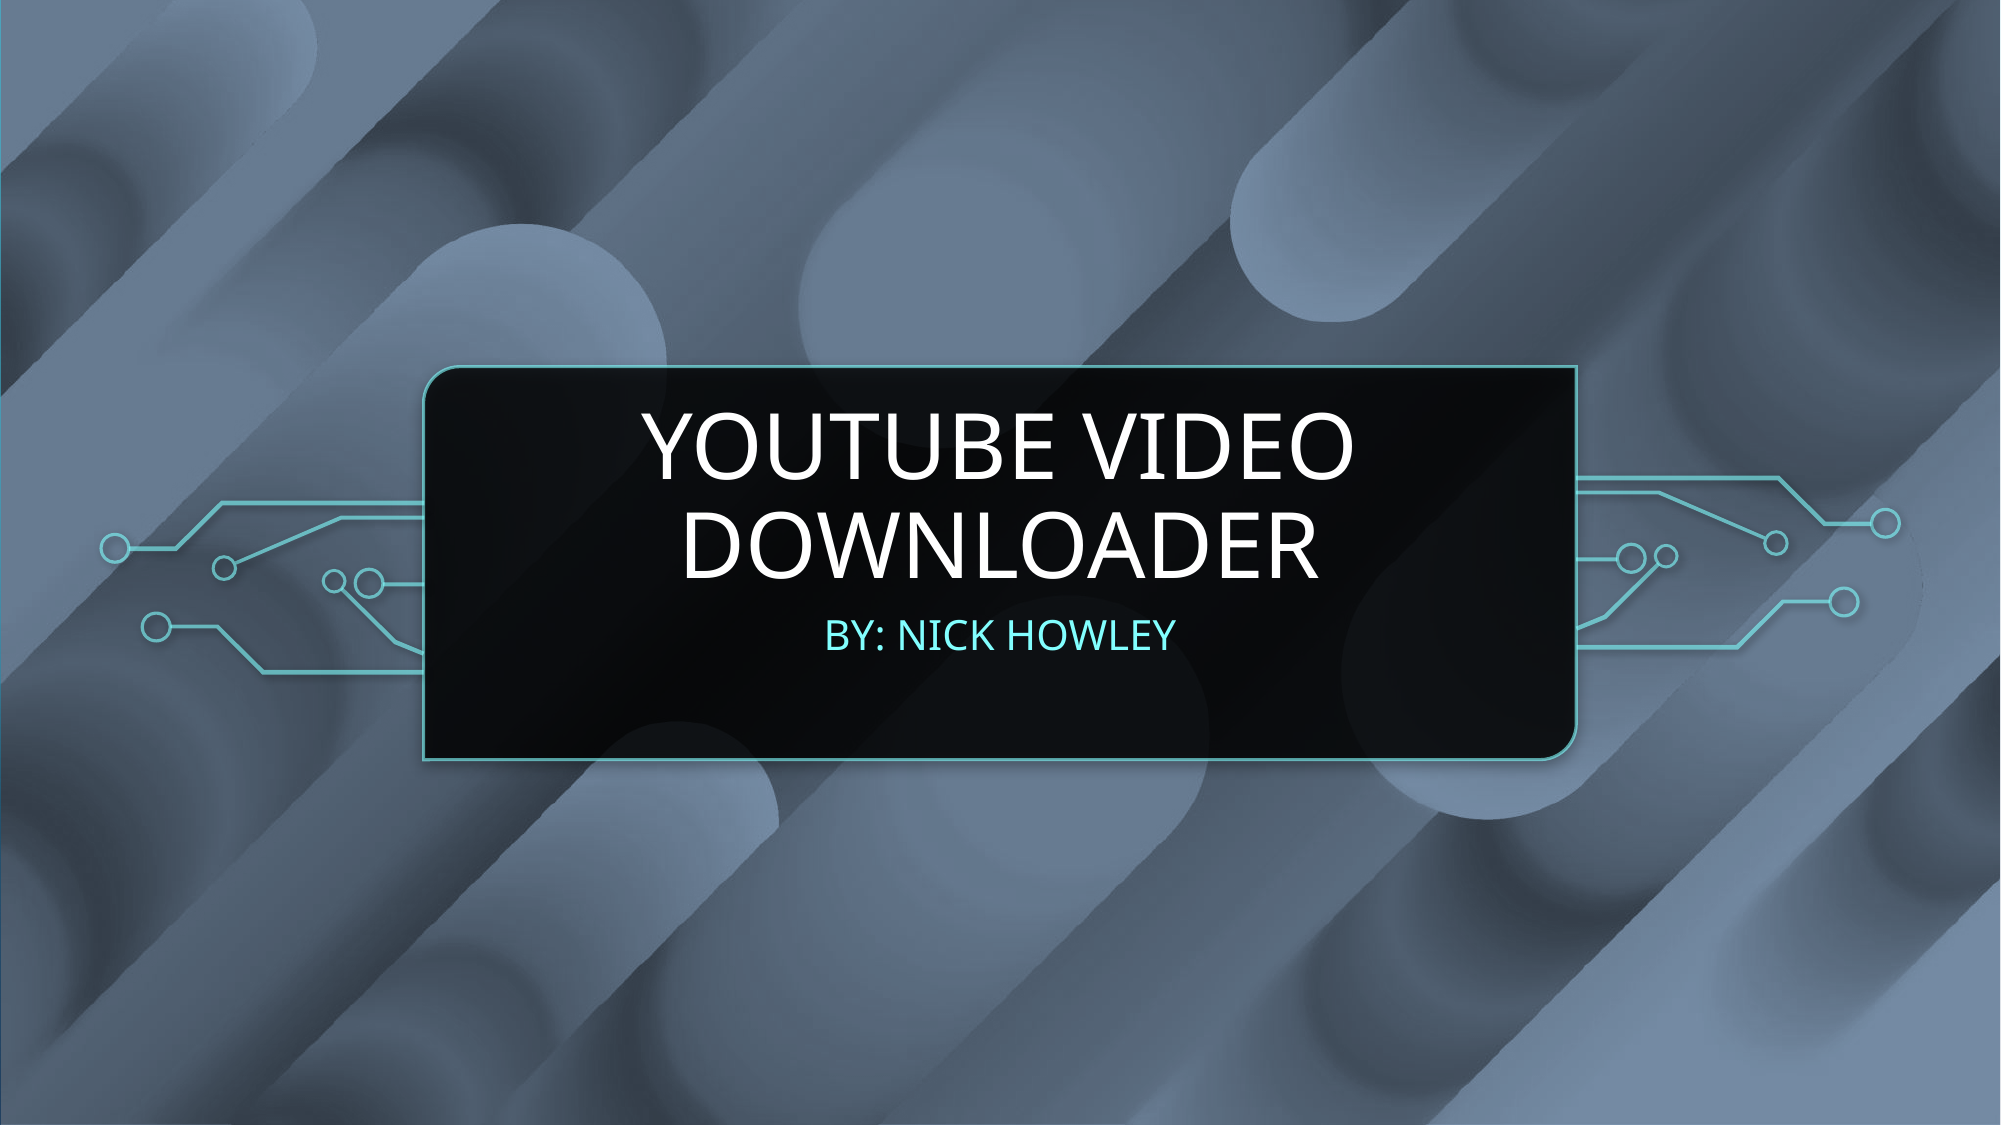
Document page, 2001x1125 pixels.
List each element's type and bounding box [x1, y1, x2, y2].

picture [0, 0, 2000, 1125]
text_box [99, 366, 1902, 760]
